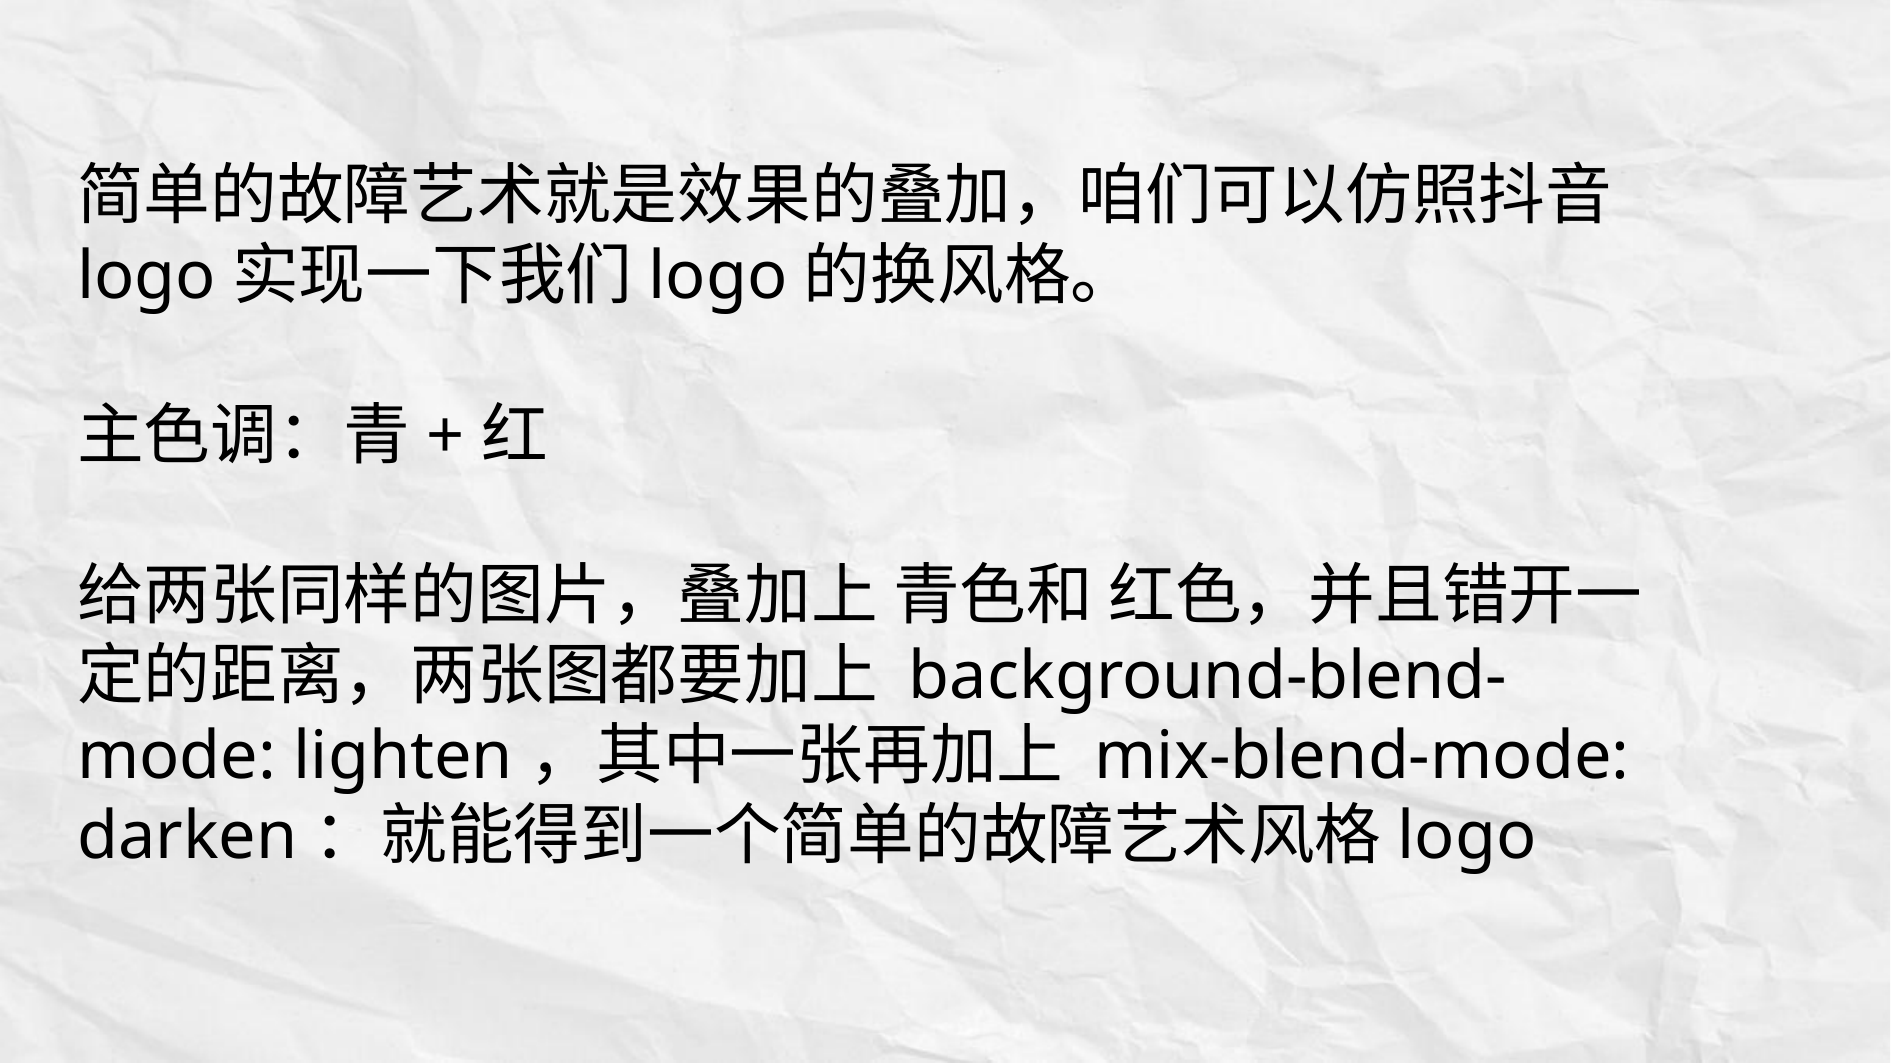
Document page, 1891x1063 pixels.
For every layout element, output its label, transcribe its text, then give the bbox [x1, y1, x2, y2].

picture [0, 0, 1891, 1063]
text_box 简单的故障艺术就是效果的叠加，咱们可以仿照抖音logo实现一下我们logo的换风格。 主色调：青+红 给两张同样的图片，叠加上 青色和 红色，并且错开一定的距离，两张图都要加上 background-blend-mode: lighten，其中一张再加上 mix-blend-mode: darken：就能得到一个简单的故障艺术风格logo [62, 144, 1700, 930]
